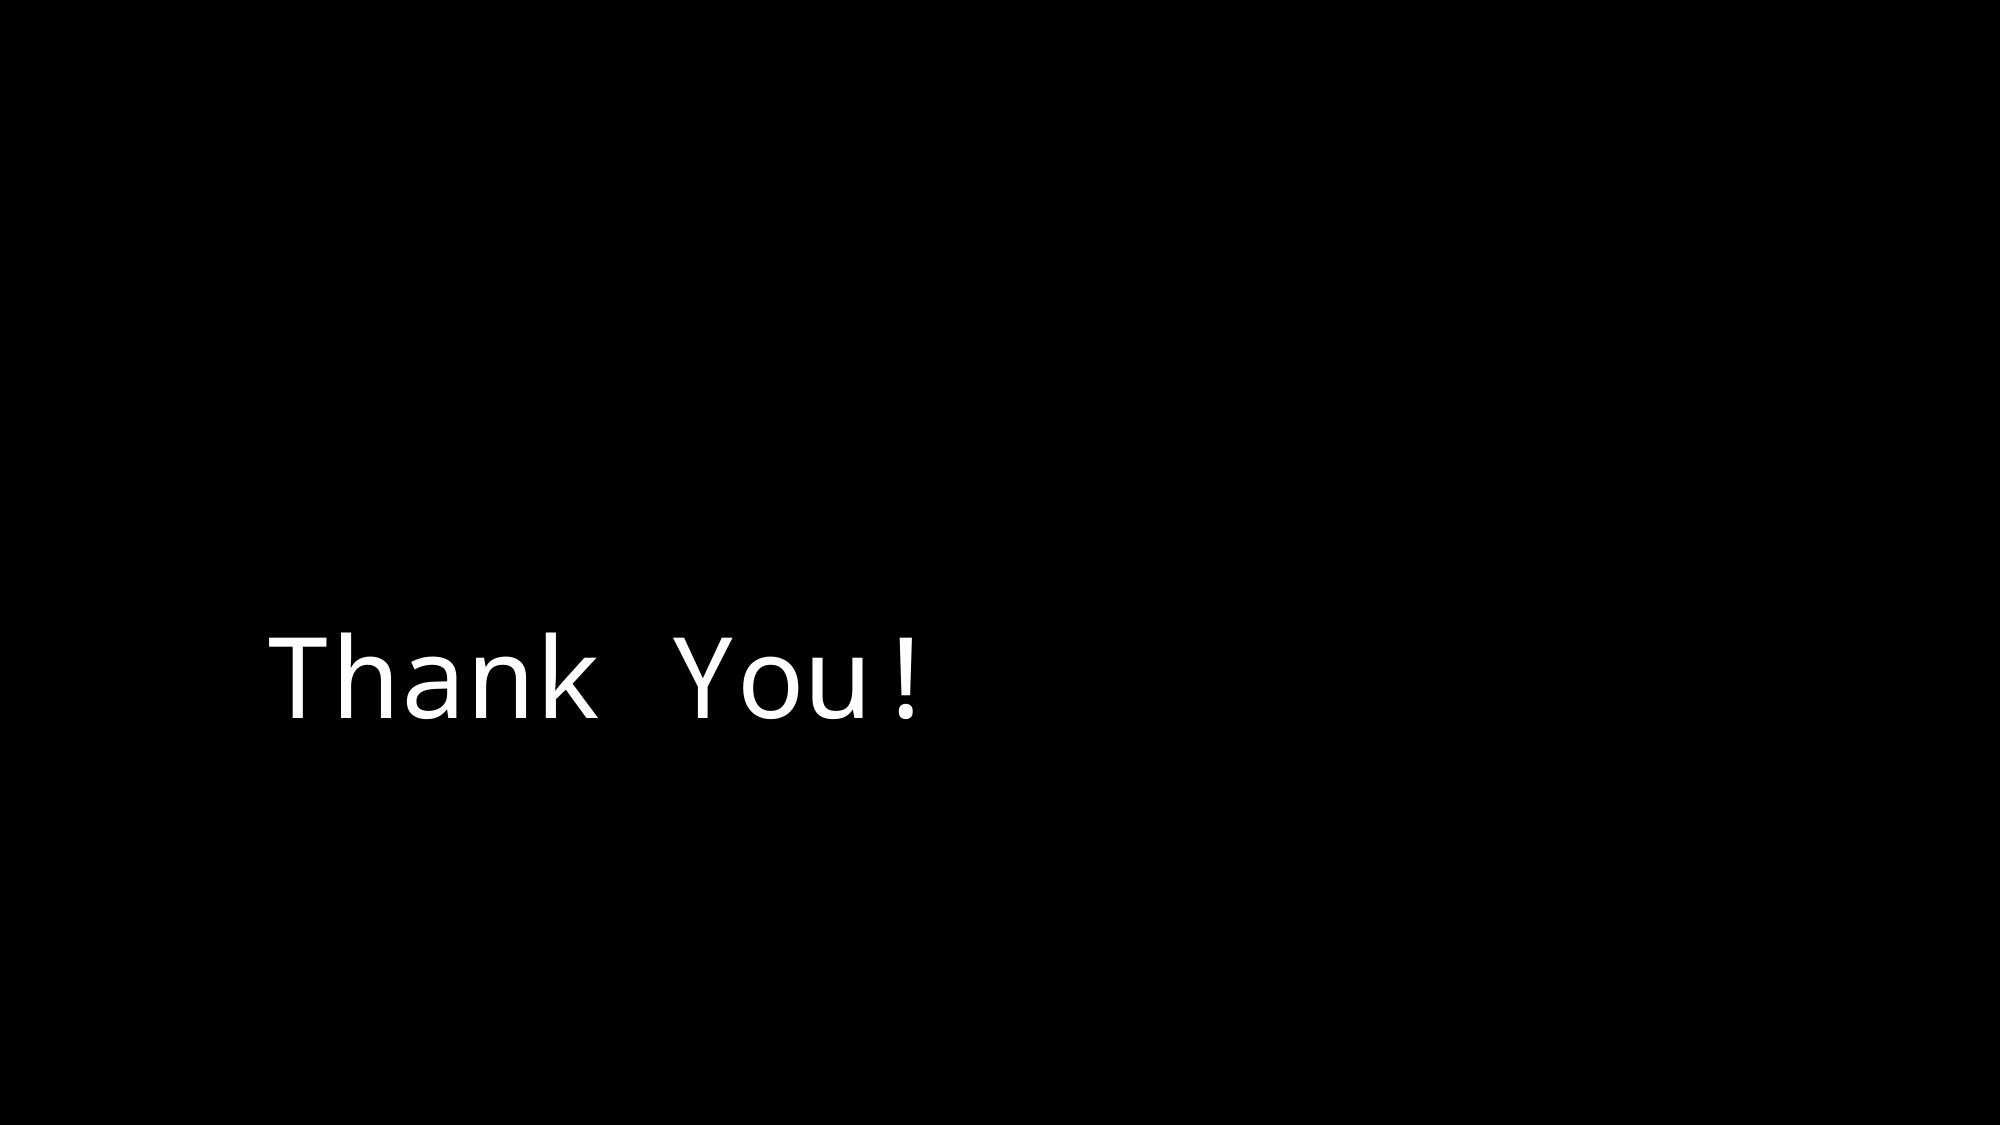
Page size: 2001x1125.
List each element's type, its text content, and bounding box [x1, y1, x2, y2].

title Thank You! [249, 299, 1750, 750]
